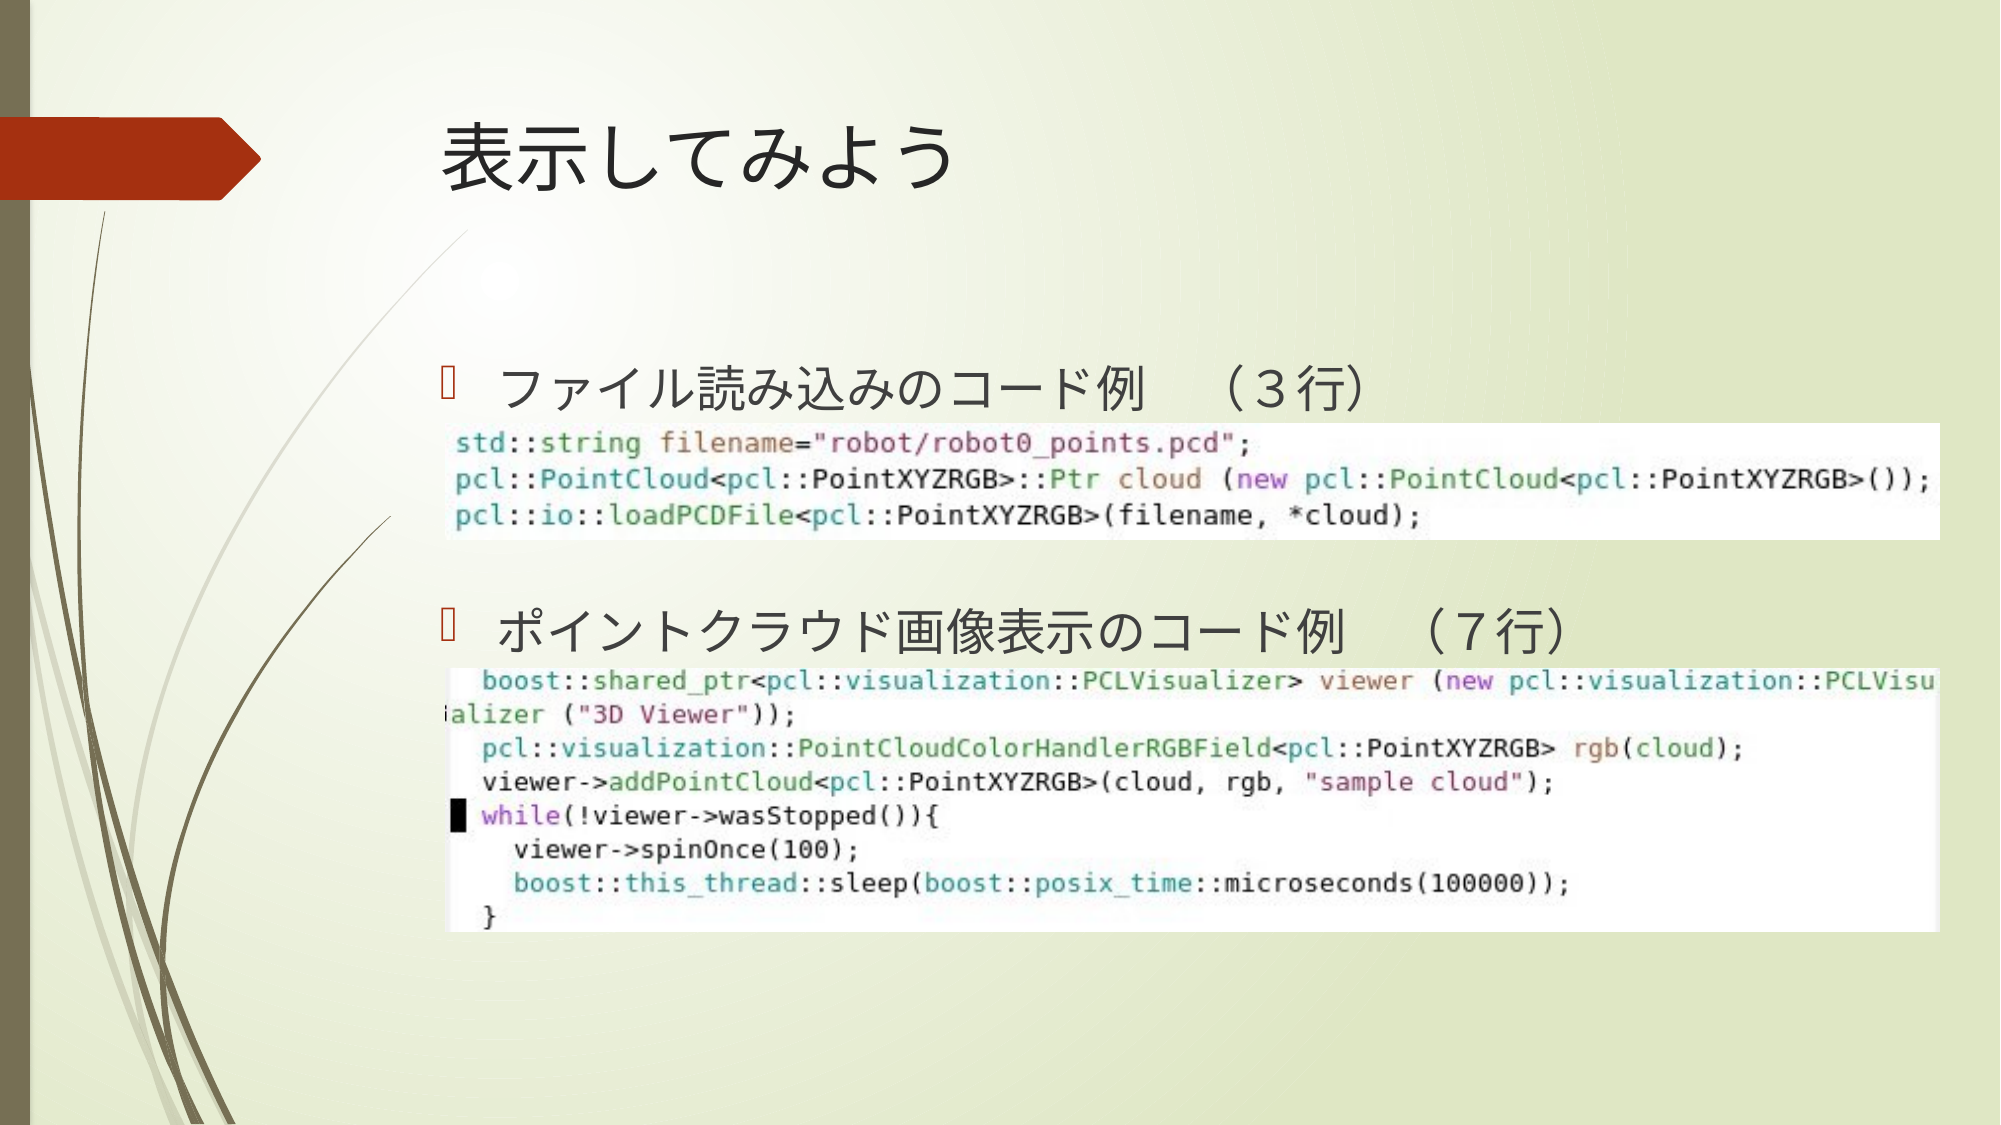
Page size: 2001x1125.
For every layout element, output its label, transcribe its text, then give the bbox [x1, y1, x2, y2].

title 表示してみよう [425, 102, 1888, 313]
picture [444, 423, 1940, 541]
list ファイル読み込みのコード例 （３行） ポイントクラウド画像表示のコード例 （７行） [424, 350, 1888, 970]
picture [444, 668, 1940, 932]
